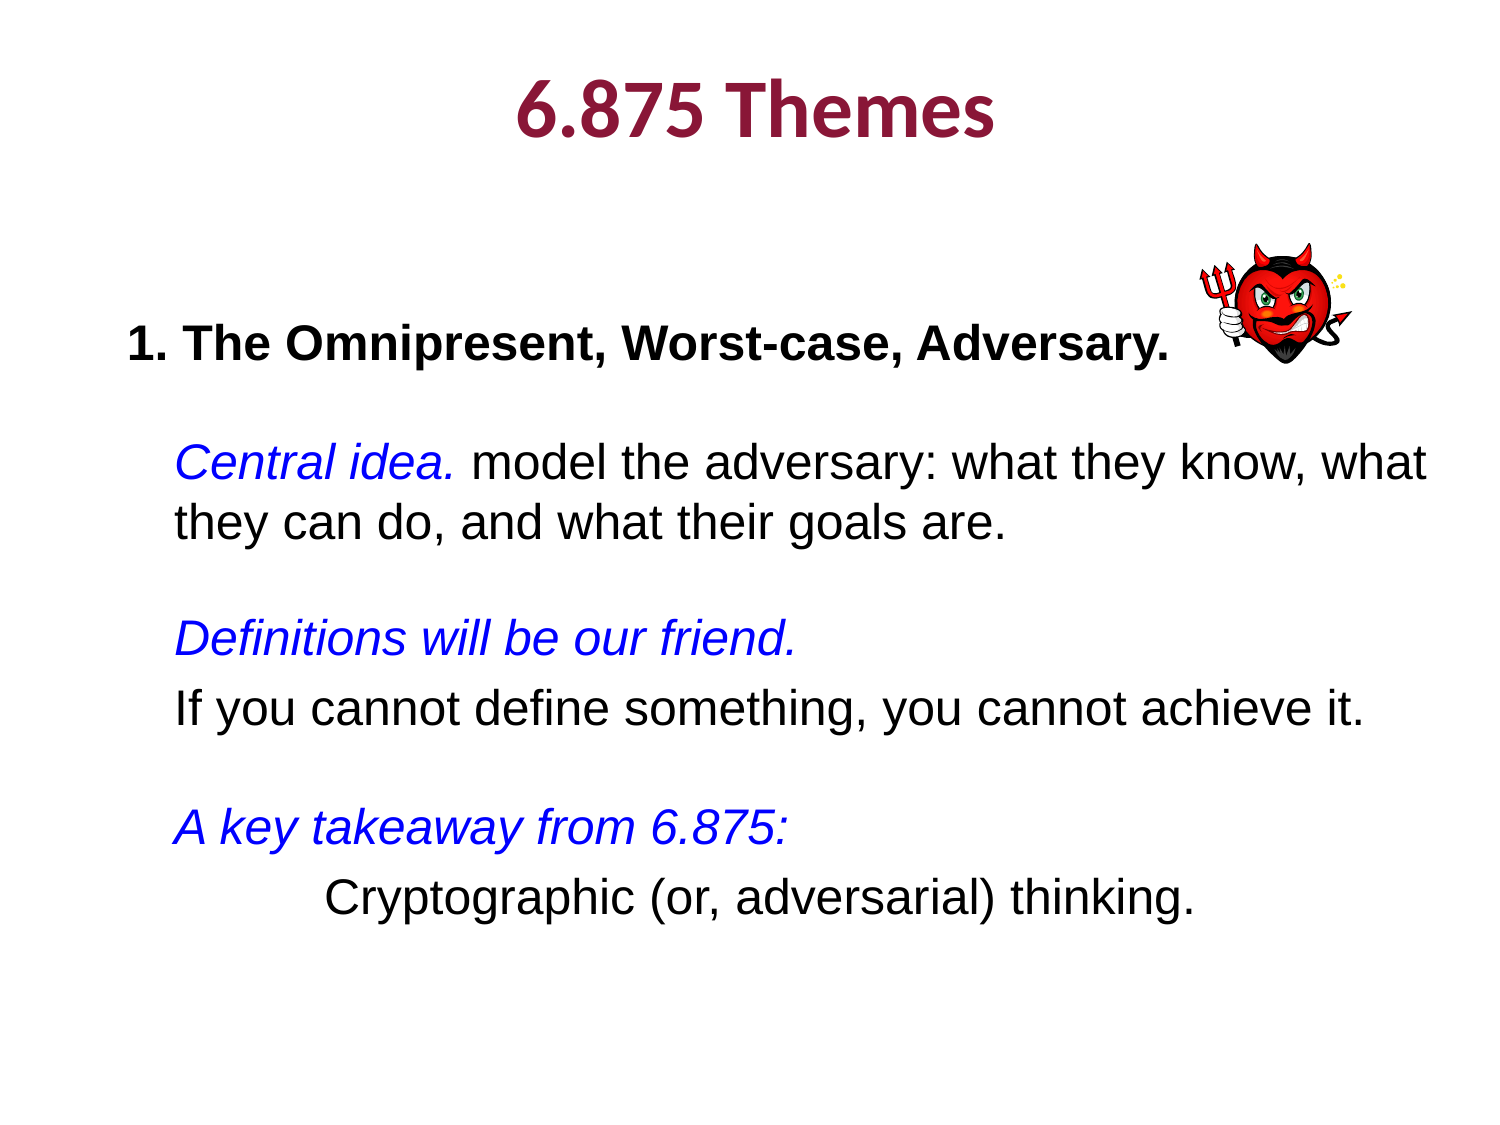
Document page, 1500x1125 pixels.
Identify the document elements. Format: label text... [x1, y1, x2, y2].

text_box A key takeaway from 6.875: Cryptographic (or, adversarial) thinking. [159, 786, 1447, 951]
text_box 1. The Omnipresent, Worst-case, Adversary. [112, 303, 1487, 398]
text_box Definitions will be our friend. If you cannot define something, you cannot achieve it. [159, 597, 1447, 762]
picture [1198, 242, 1354, 365]
subtitle 6.875 Themes [41, 67, 1471, 185]
text_box Central idea. model the adversary: what they know, what they can do, and what their goals are. [159, 422, 1447, 587]
